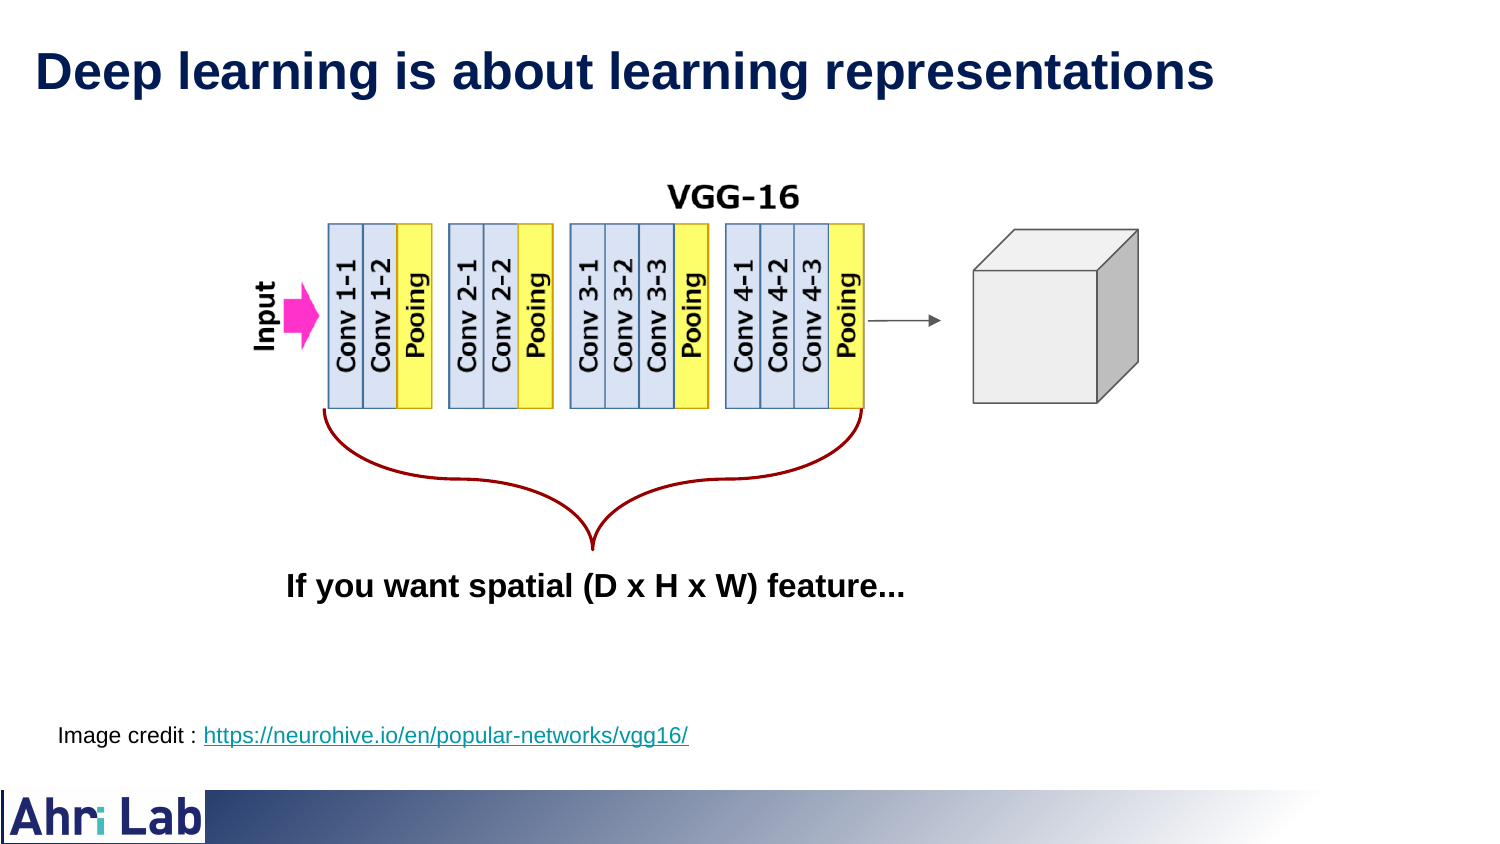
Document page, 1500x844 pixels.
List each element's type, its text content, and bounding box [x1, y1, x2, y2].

picture [4, 787, 205, 843]
text_box Image credit : https://neurohive.io/en/popular-networks/vgg16/ [42, 705, 1441, 752]
title Deep learning is about learning representations [20, 22, 1480, 117]
text_box If you want spatial (D x H x W) feature... [271, 549, 1292, 706]
text_box [876, 182, 1288, 460]
picture [232, 166, 1236, 409]
text_box [325, 418, 861, 549]
